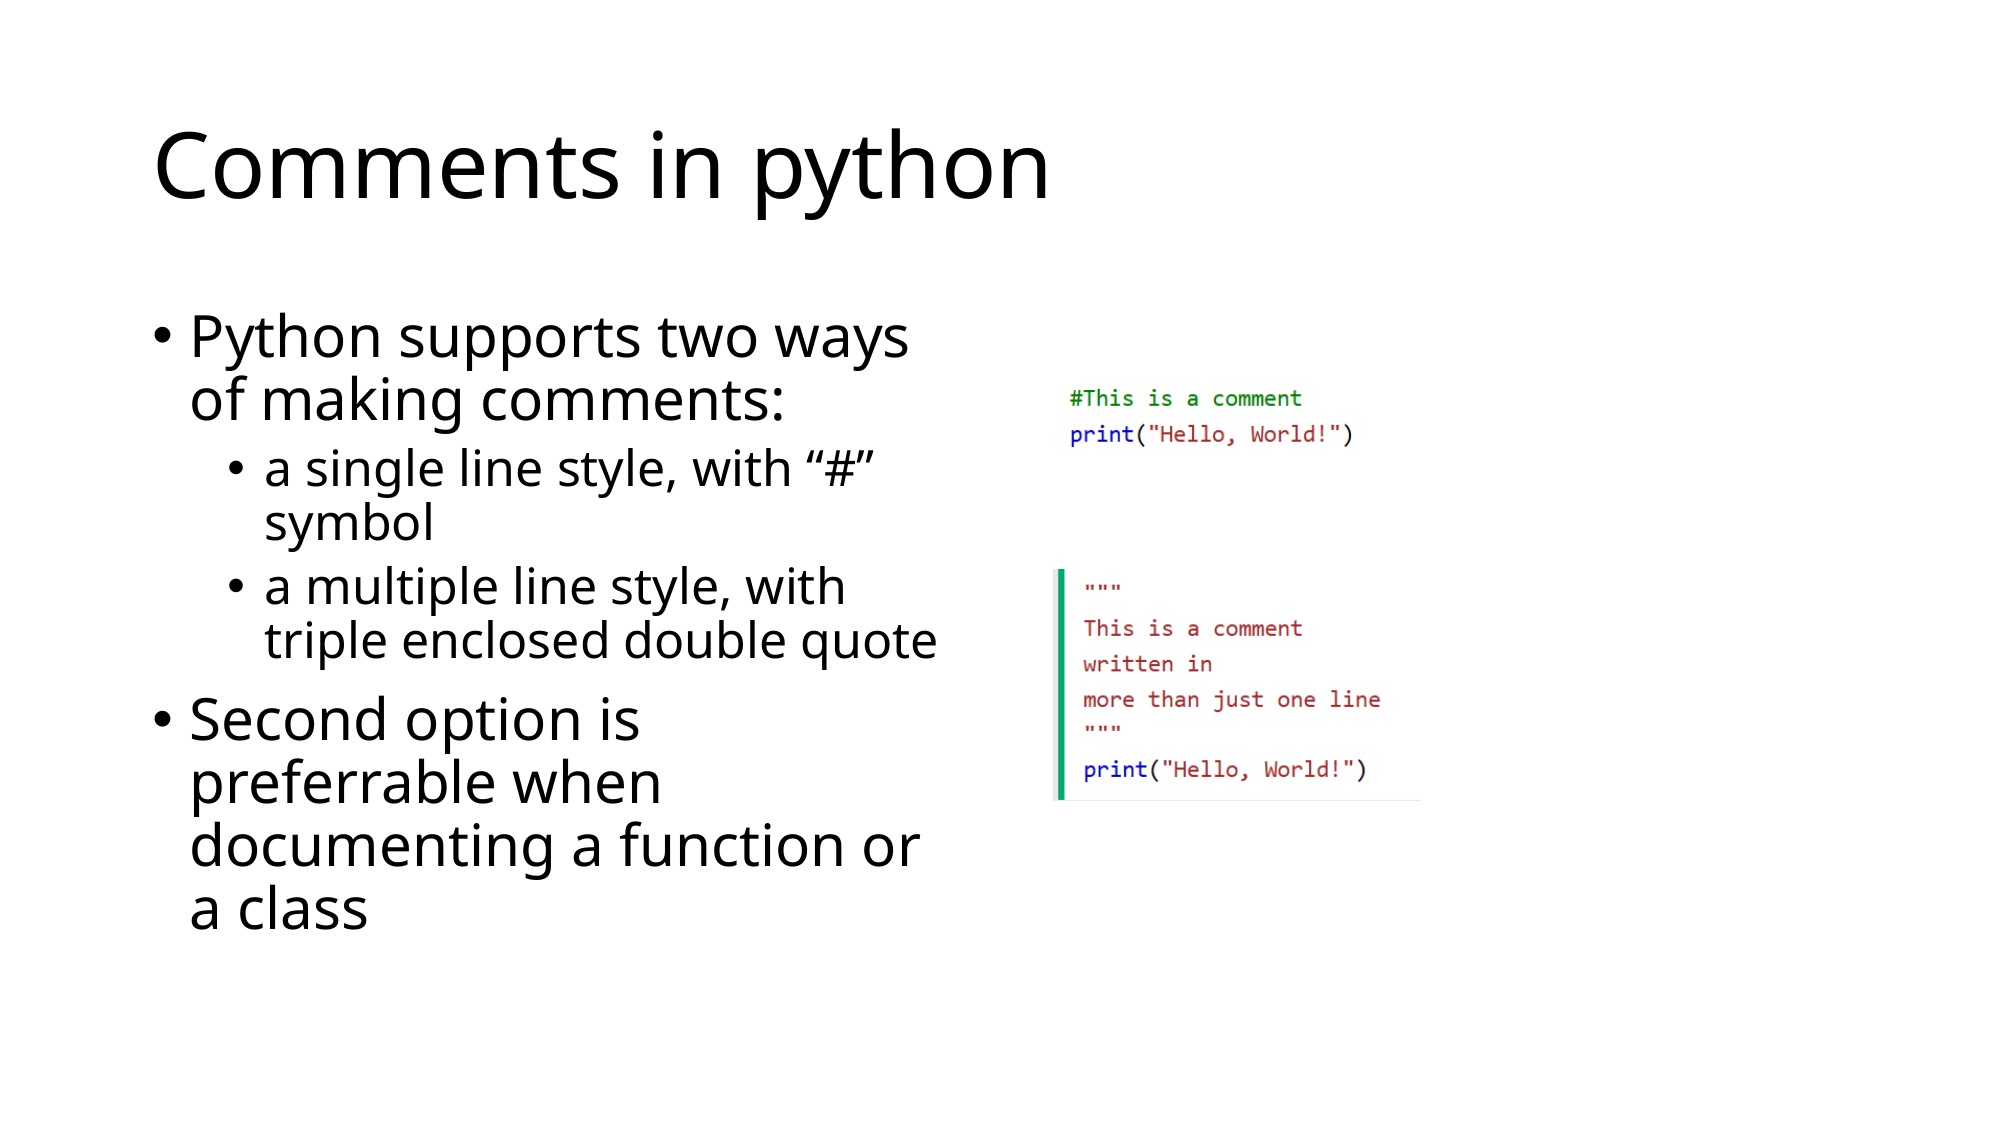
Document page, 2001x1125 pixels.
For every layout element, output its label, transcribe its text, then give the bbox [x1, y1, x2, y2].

list Python supports two ways of making comments: a single line style, with “#” symbol a multiple line style, with triple enclosed double quote Second option is preferrable when documenting a function or a class [137, 299, 965, 1014]
picture [1053, 371, 1374, 464]
title Comments in python [137, 59, 1863, 278]
picture [1053, 569, 1421, 802]
